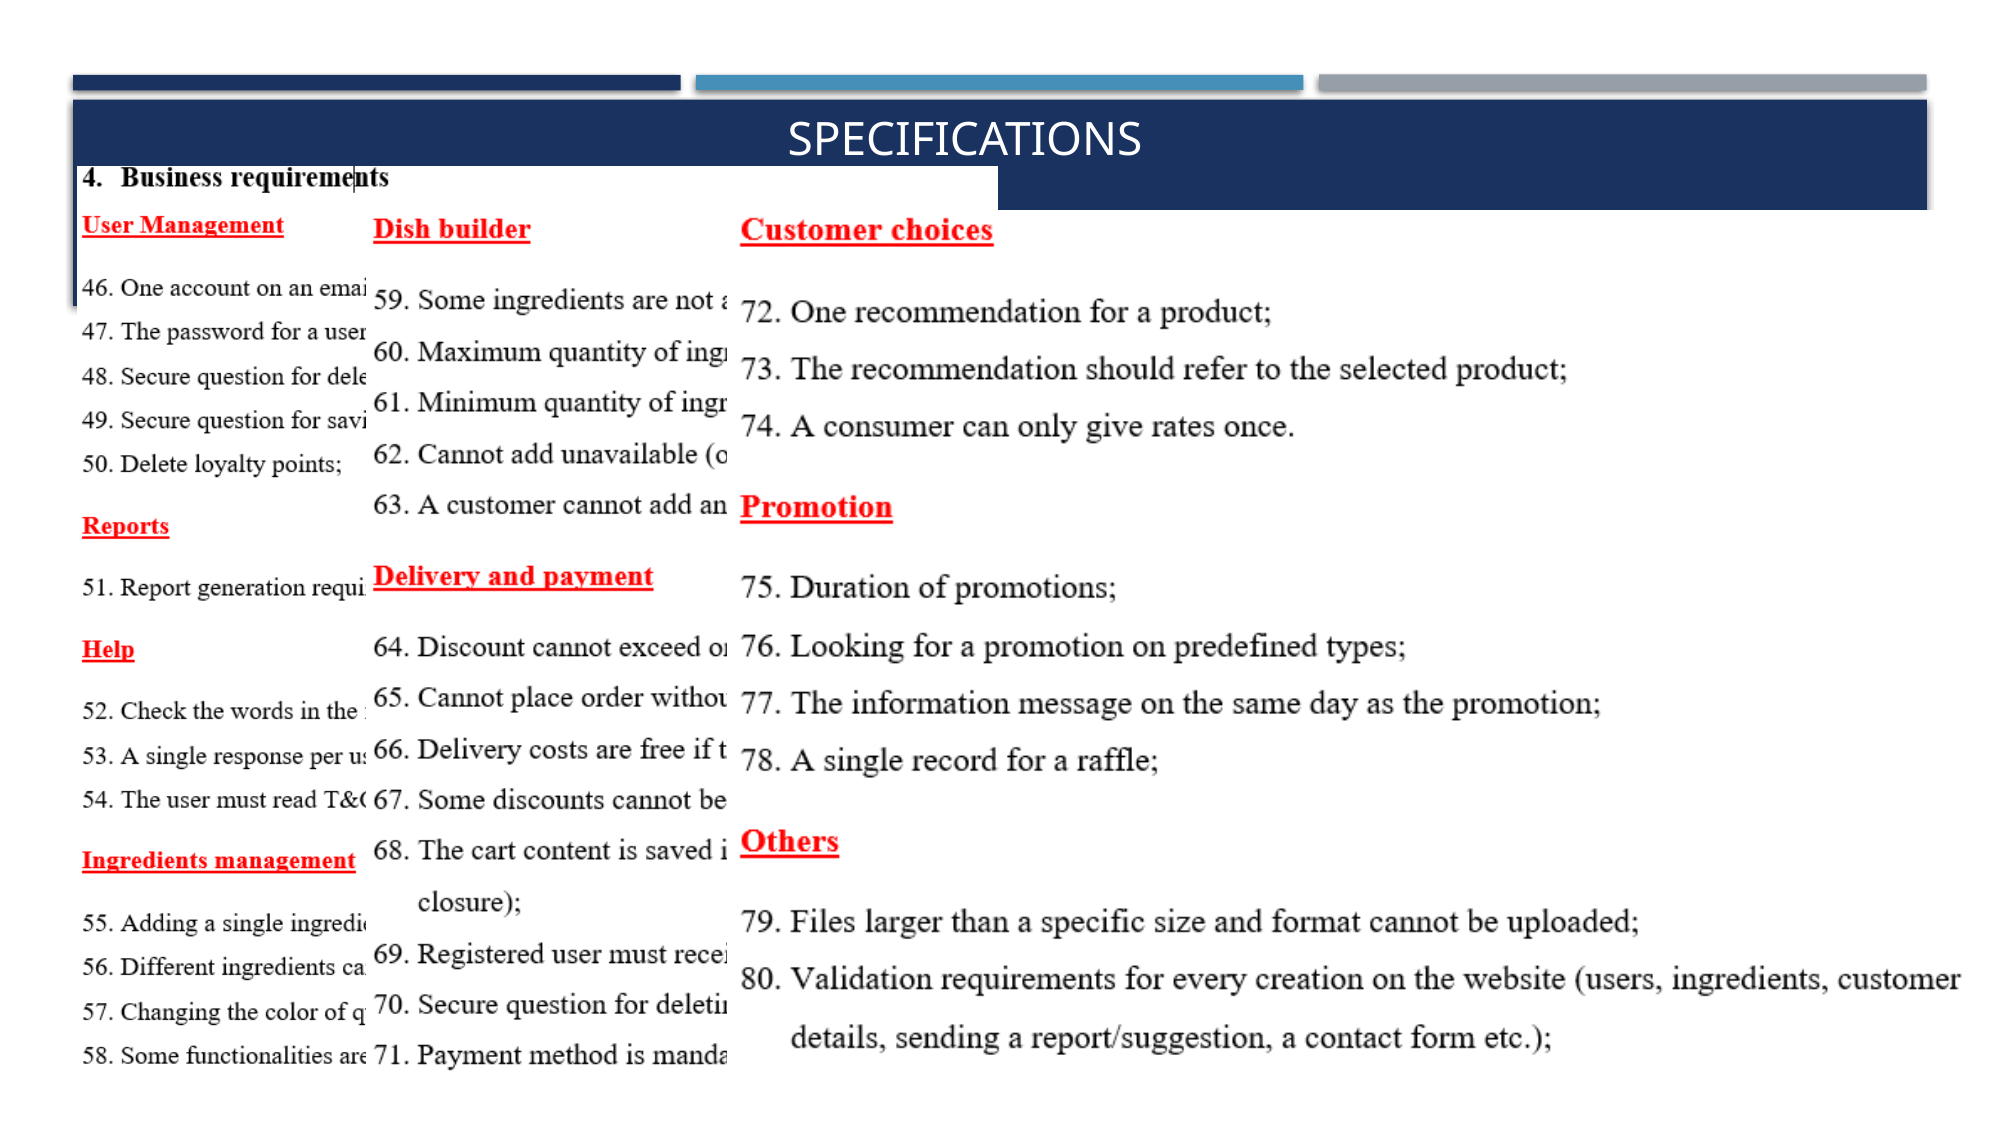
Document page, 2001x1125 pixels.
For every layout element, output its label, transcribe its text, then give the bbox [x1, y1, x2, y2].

picture [365, 209, 1984, 1098]
title SPECIFICATIONS [60, 101, 1870, 173]
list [77, 166, 999, 1079]
